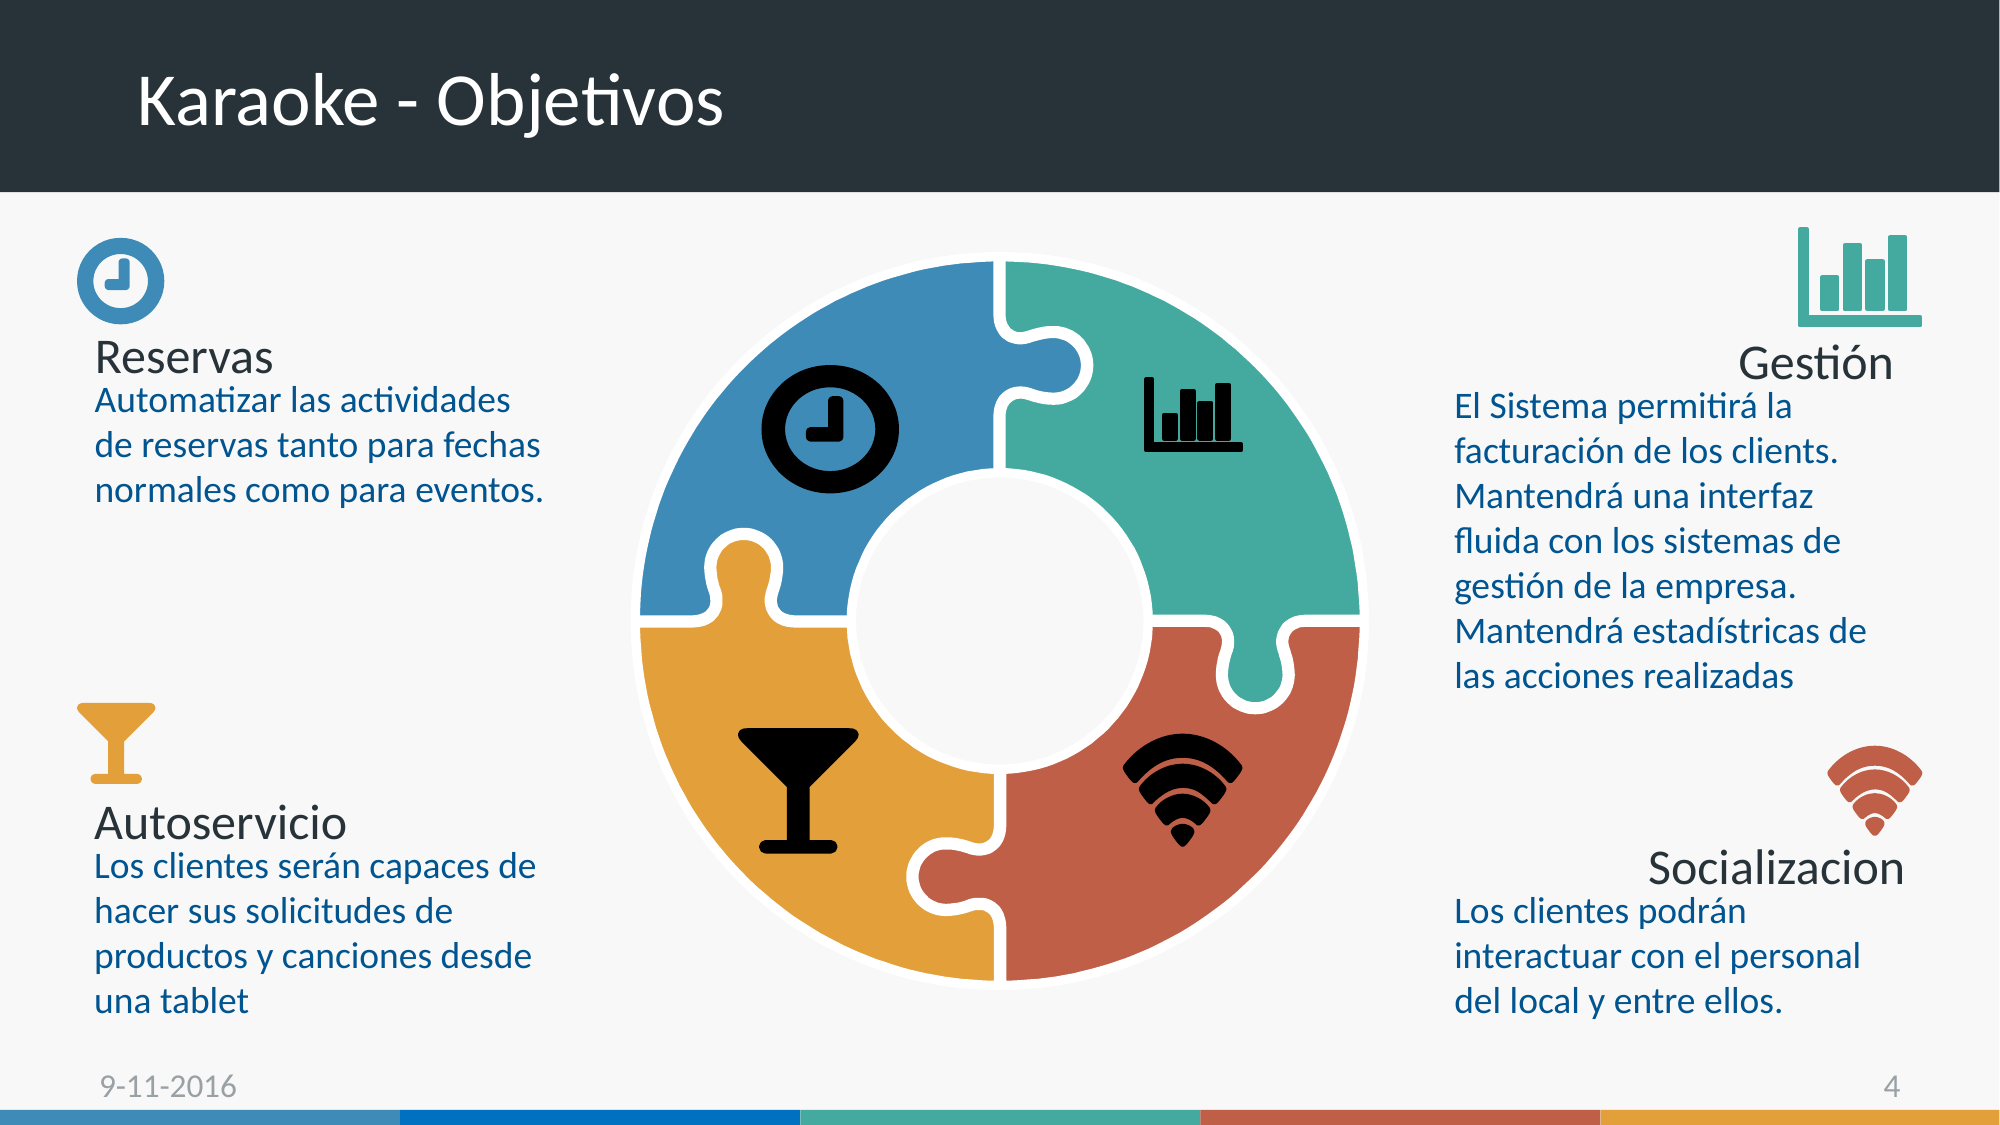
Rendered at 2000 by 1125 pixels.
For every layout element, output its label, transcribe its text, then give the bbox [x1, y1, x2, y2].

text_box [77, 702, 156, 784]
text_box Automatizar las actividades de reservas tanto para fechas normales como para eventos. [79, 367, 561, 518]
text_box Reservas [79, 315, 521, 367]
text_box El Sistema permitirá la facturación de los clients. Mantendrá una interfaz fluida con los sistemas de gestión de la empresa. Mantendrá estadístricas de las acciones realizadas [1439, 373, 1921, 704]
text_box Los clientes serán capaces de hacer sus solicitudes de productos y canciones desde una tablet [79, 833, 560, 1029]
text_box Los clientes podrán interactuar con el personal del local y entre ellos. [1439, 878, 1921, 1029]
title Karaoke - Objetivos [137, 40, 1862, 151]
text_box Gestión [1479, 322, 1921, 373]
text_box Socializacion [1479, 826, 1921, 878]
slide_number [79, 1060, 529, 1107]
slide_number 4 [1470, 1060, 1921, 1107]
text_box [1865, 816, 1885, 836]
text_box [1798, 227, 1922, 327]
text_box Autoservicio [79, 781, 521, 833]
text_box [1827, 745, 1923, 819]
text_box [634, 256, 1365, 986]
text_box [77, 237, 165, 325]
